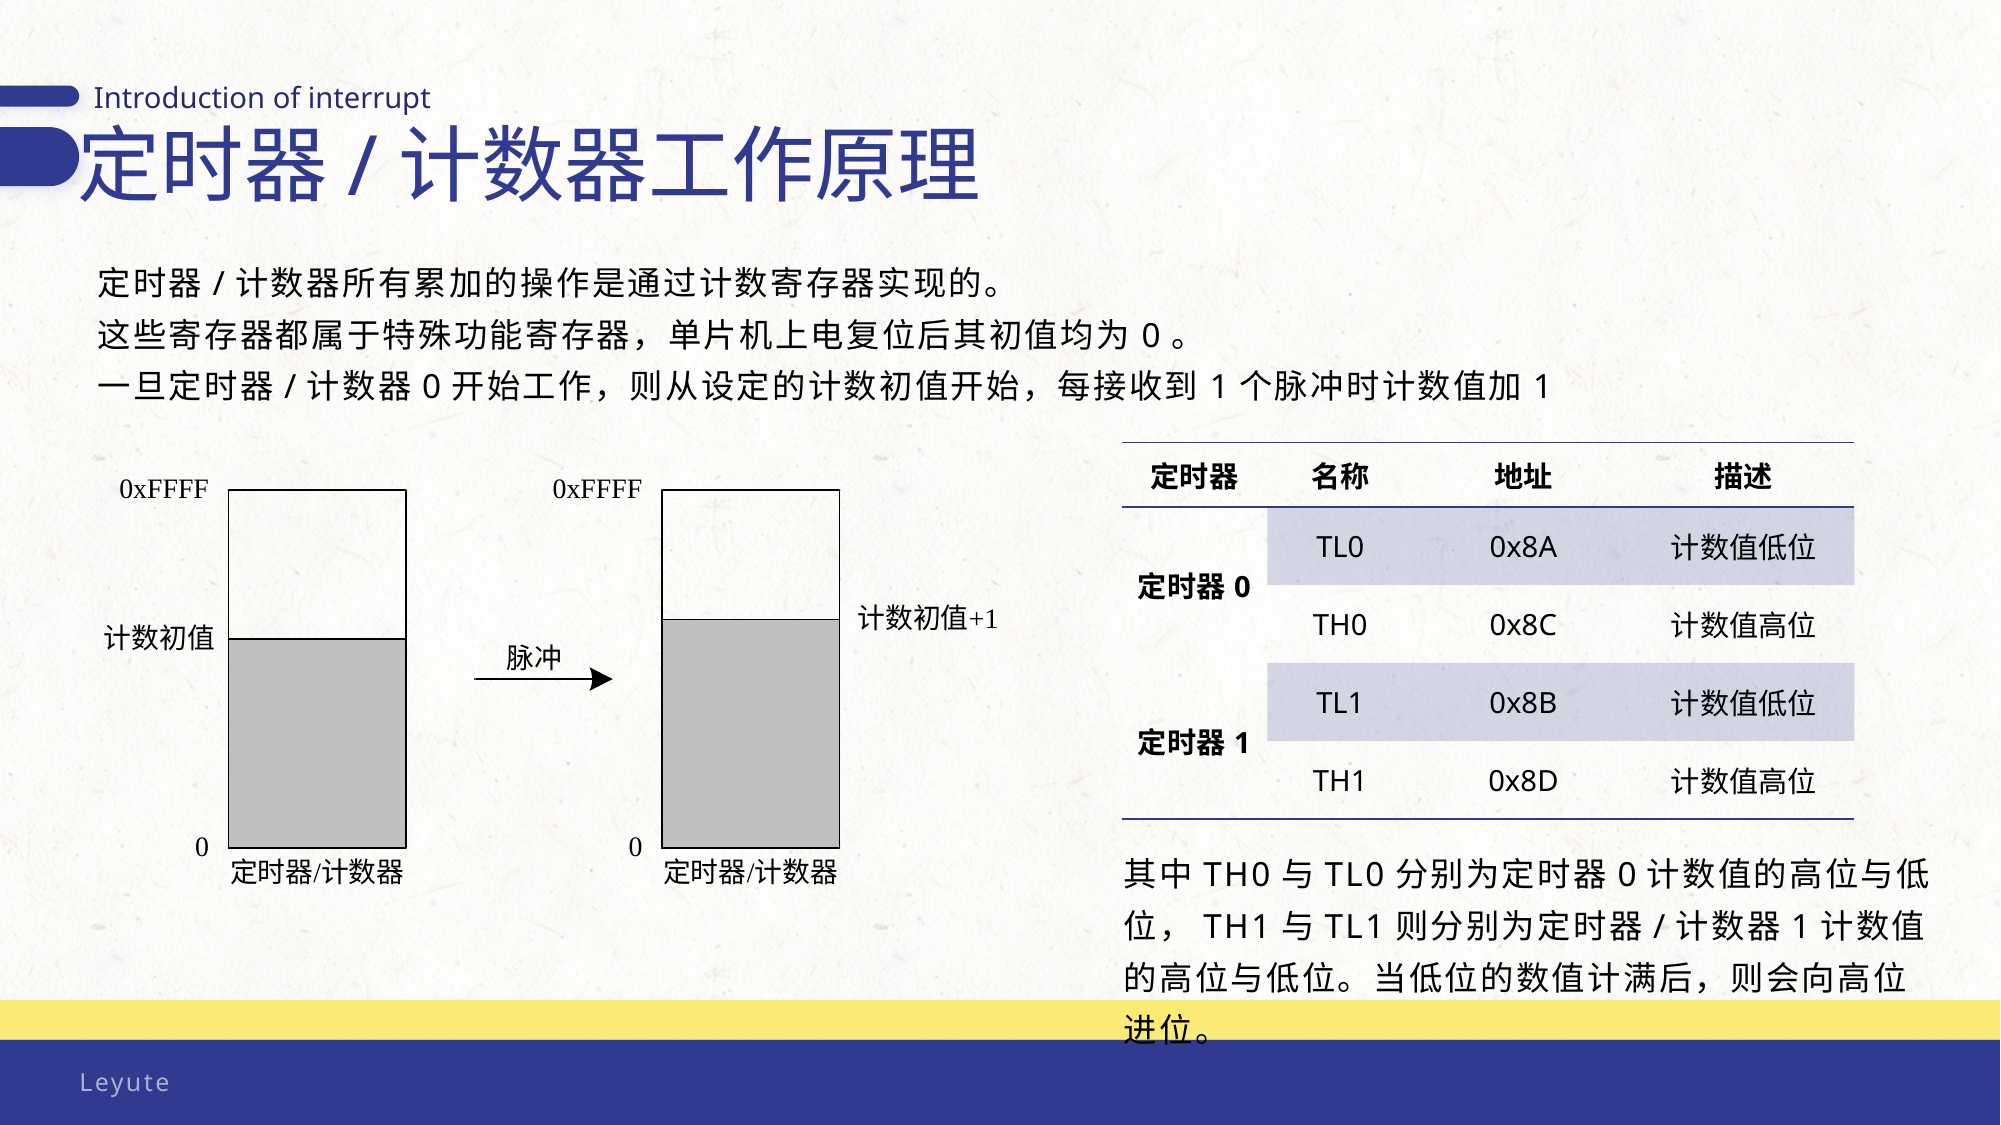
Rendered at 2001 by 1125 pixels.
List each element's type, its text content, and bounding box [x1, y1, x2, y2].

table_cell 计数值高位 [1634, 741, 1854, 818]
table_header 名称 [1267, 443, 1413, 506]
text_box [79, 72, 980, 221]
table_header 地址 [1413, 443, 1634, 506]
picture [0, 0, 2001, 1125]
table_cell 0x8D [1413, 741, 1634, 818]
table_cell 计数值高位 [1634, 585, 1854, 663]
picture [0, 101, 79, 148]
table_cell 定时器0 [1122, 508, 1267, 663]
table_cell TL1 [1267, 663, 1413, 741]
table_header 描述 [1634, 443, 1854, 506]
table_cell 0x8C [1413, 585, 1634, 663]
table_cell 定时器1 [1122, 663, 1267, 818]
text_box 定时器/计数器所有累加的操作是通过计数寄存器实现的。 这些寄存器都属于特殊功能寄存器，单片机上电复位后其初值均为0。 一旦定时器/计数器0开始工作，则从设定的计数初值开始，每接收到1个脉冲时计数值加1 [82, 242, 1831, 828]
table_cell TH0 [1267, 585, 1413, 663]
table_cell 0x8B [1413, 663, 1634, 741]
table_cell 计数值低位 [1634, 663, 1854, 741]
table_header 定时器 [1122, 443, 1267, 506]
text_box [82, 442, 1025, 916]
table_cell 0x8A [1413, 508, 1634, 585]
text_box 其中TH0与TL0分别为定时器0计数值的高位与低位，TH1与TL1则分别为定时器/计数器1计数值的高位与低位。当低位的数值计满后，则会向高位进位。 [1109, 834, 1949, 1057]
table_cell TL0 [1267, 508, 1413, 585]
table_cell 计数值低位 [1634, 508, 1854, 585]
table_cell TH1 [1267, 741, 1413, 818]
